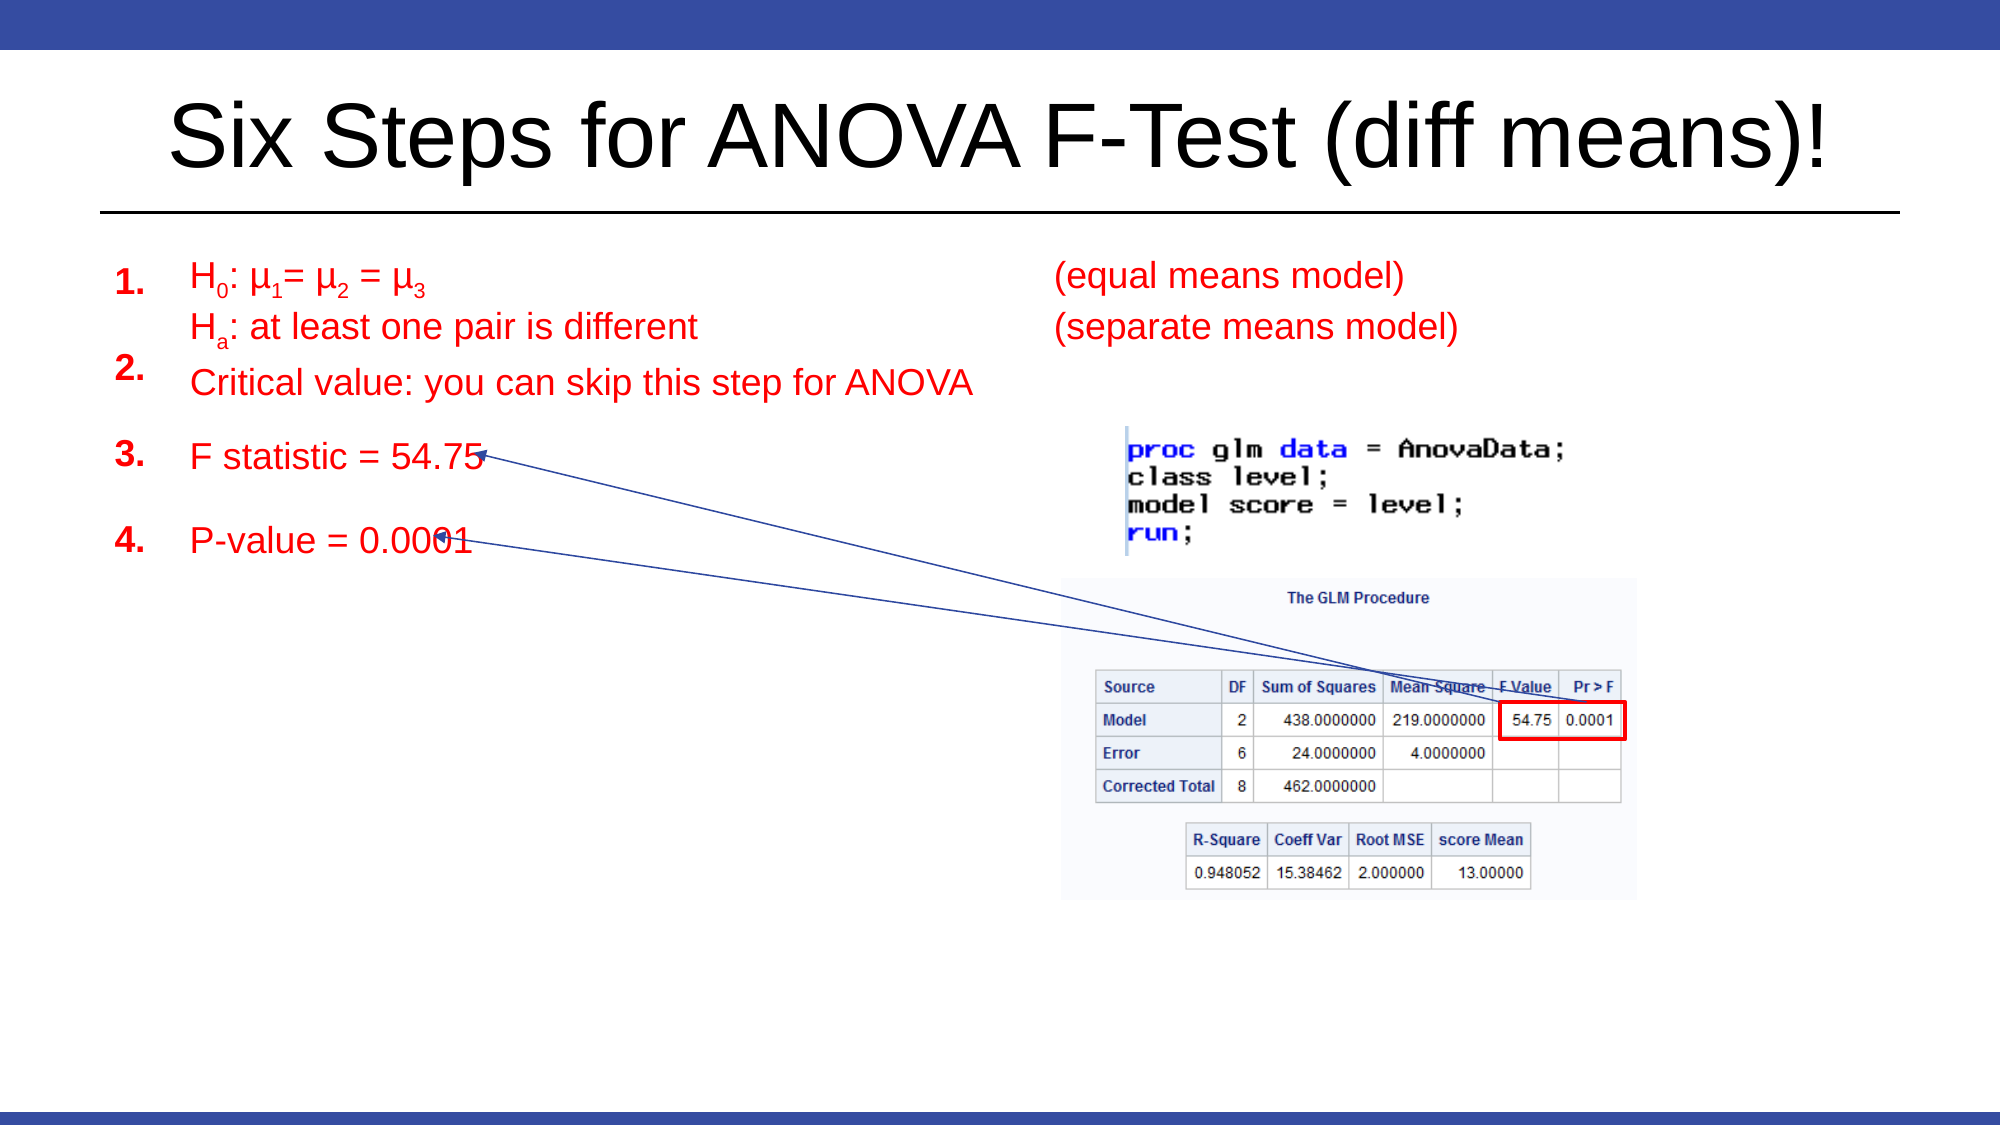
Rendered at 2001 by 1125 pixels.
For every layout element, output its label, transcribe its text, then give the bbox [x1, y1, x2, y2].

picture [1061, 578, 1637, 901]
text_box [432, 535, 1587, 703]
text_box 1. [99, 250, 163, 310]
text_box 2. [99, 335, 163, 396]
text_box 3. [99, 421, 163, 482]
text_box H0: µ1= µ2 = µ3 (equal means model) Ha: at least one pair is different (separate means model) [174, 244, 1900, 362]
picture [1124, 426, 1574, 535]
text_box Critical value: you can skip this step for ANOVA [174, 350, 1200, 410]
title Six Steps for ANOVA F-Test (diff means)! [99, 37, 1900, 225]
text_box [473, 452, 1501, 533]
text_box F statistic = 54.75 [174, 424, 980, 485]
text_box 4. [99, 507, 163, 567]
text_box P-value = 0.0001 [174, 508, 468, 569]
